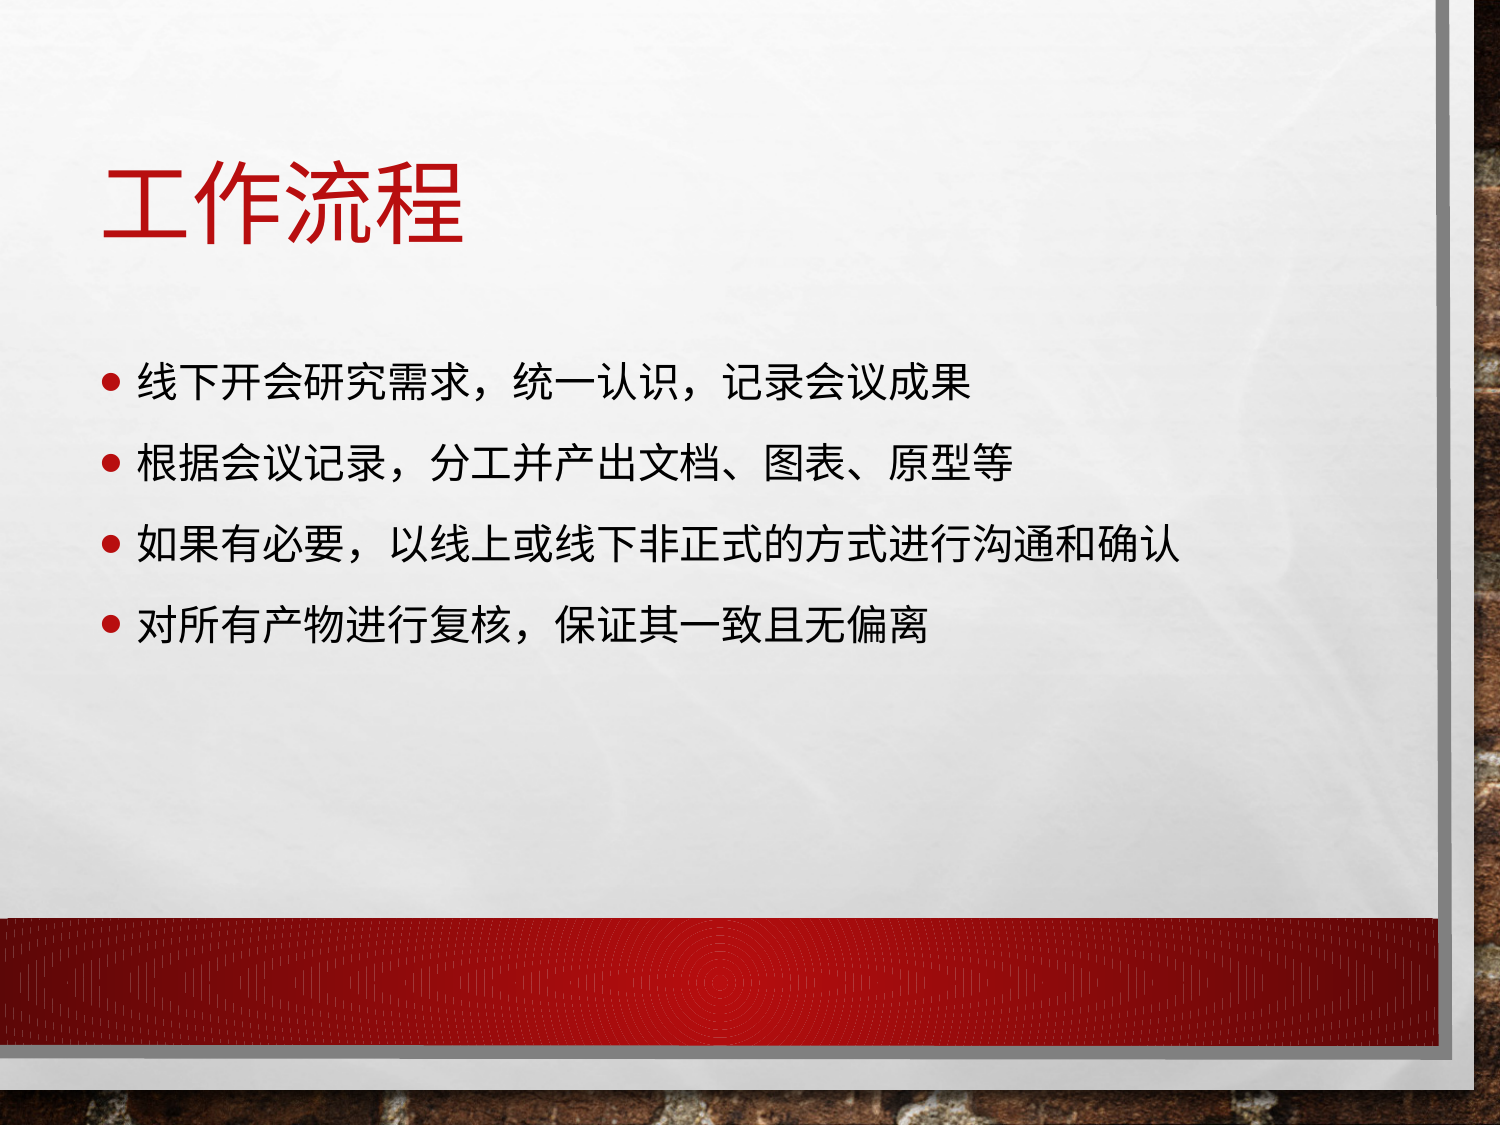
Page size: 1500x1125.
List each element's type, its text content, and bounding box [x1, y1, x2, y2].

title 工作流程 [84, 112, 1364, 303]
picture [0, 0, 1500, 1125]
list 线下开会研究需求，统一认识，记录会议成果 根据会议记录，分工并产出文档、图表、原型等 如果有必要，以线上或线下非正式的方式进行沟通和确认 对所有产物进行复核，保证其一致且无偏离 [84, 338, 1241, 882]
